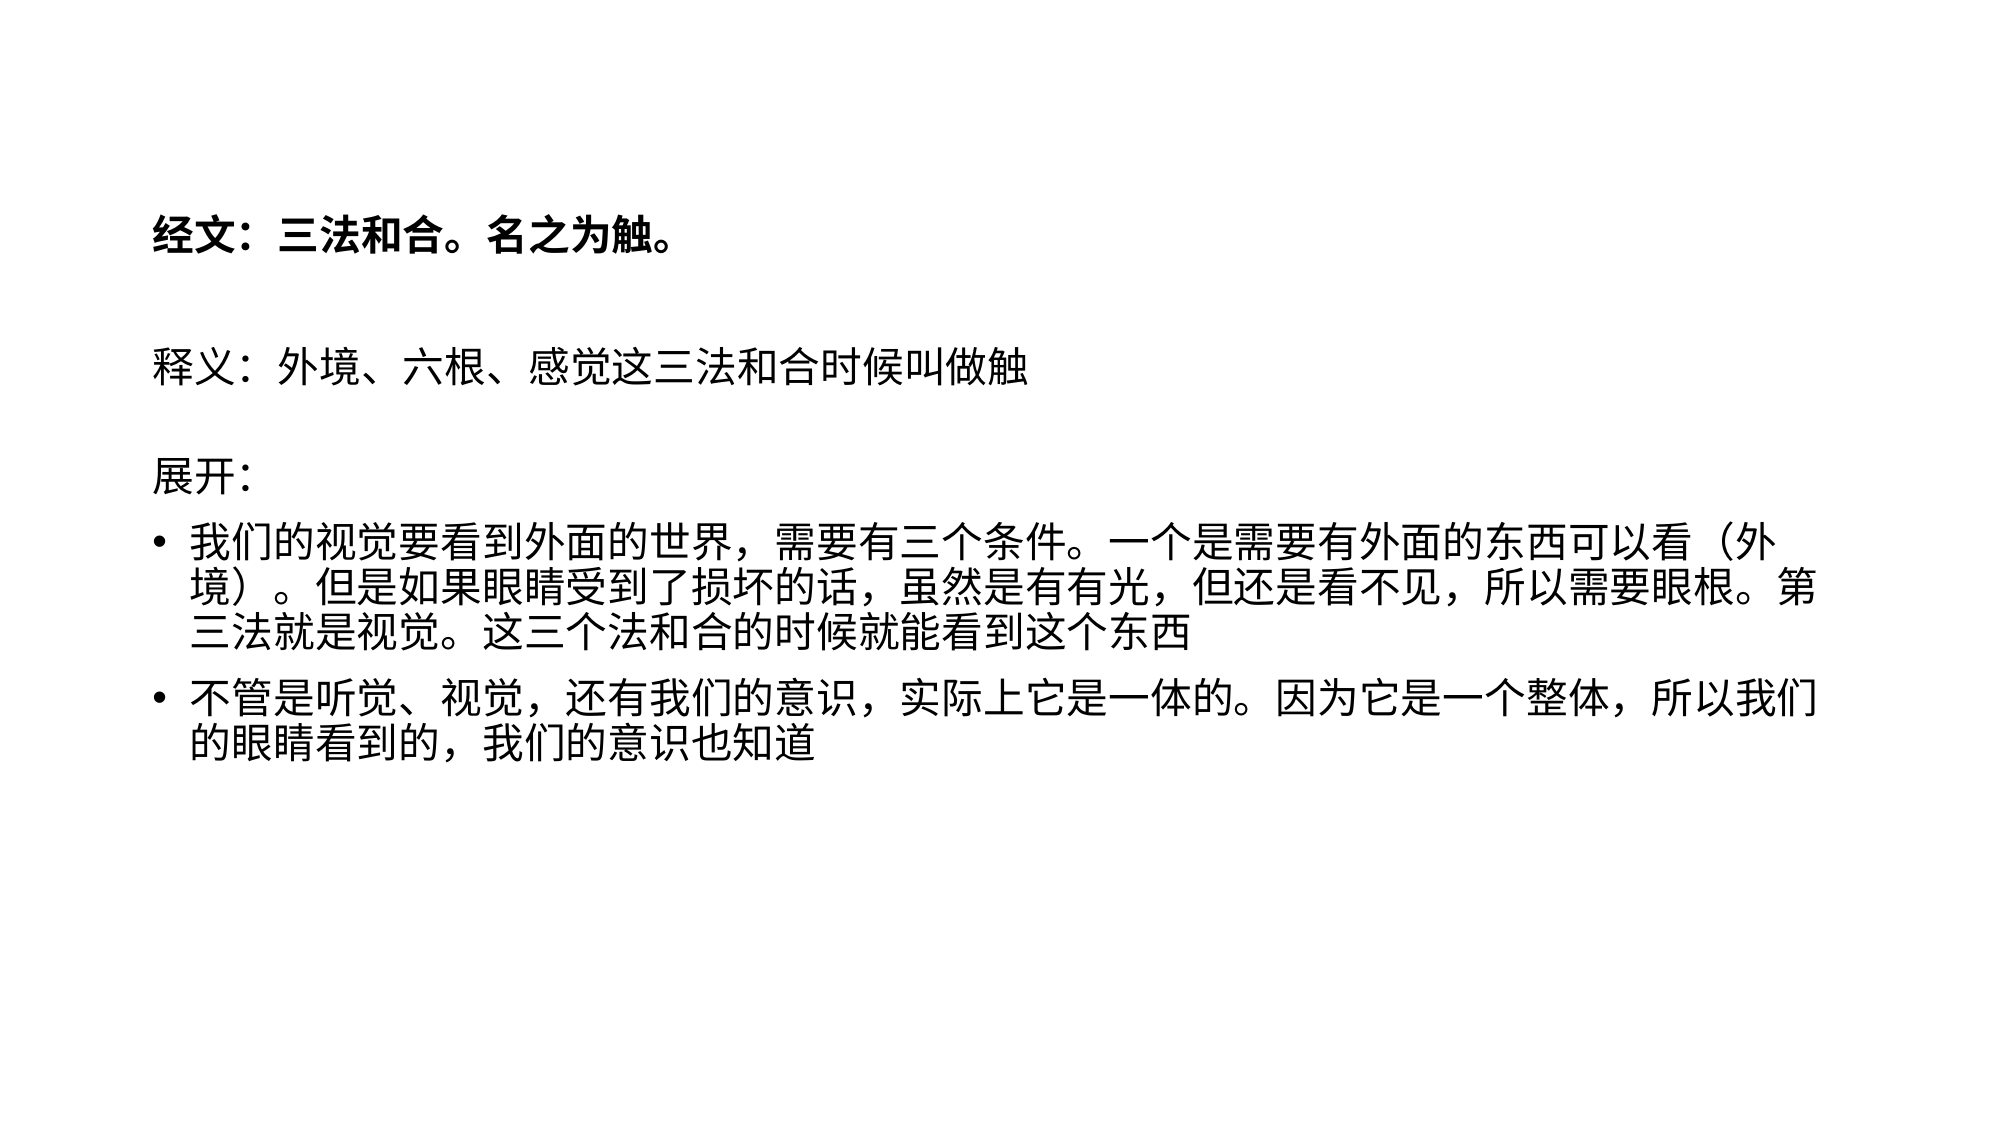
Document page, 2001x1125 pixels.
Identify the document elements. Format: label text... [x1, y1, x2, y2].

list 经文：三法和合。名之为触。 释义：外境、六根、感觉这三法和合时候叫做触 展开： 我们的视觉要看到外面的世界，需要有三个条件。一个是需要有外面的东西可以看（外境）。但是如果眼睛受到了损坏的话，虽然是有有光，但还是看不见，所以需要眼根。第三法就是视觉。这三个法和合的时候就能看到这个东西 不管是听觉、视觉，还有我们的意识，实际上它是一体的。因为它是一个整体，所以我们的眼睛看到的，我们的意识也知道 [137, 206, 1863, 1024]
